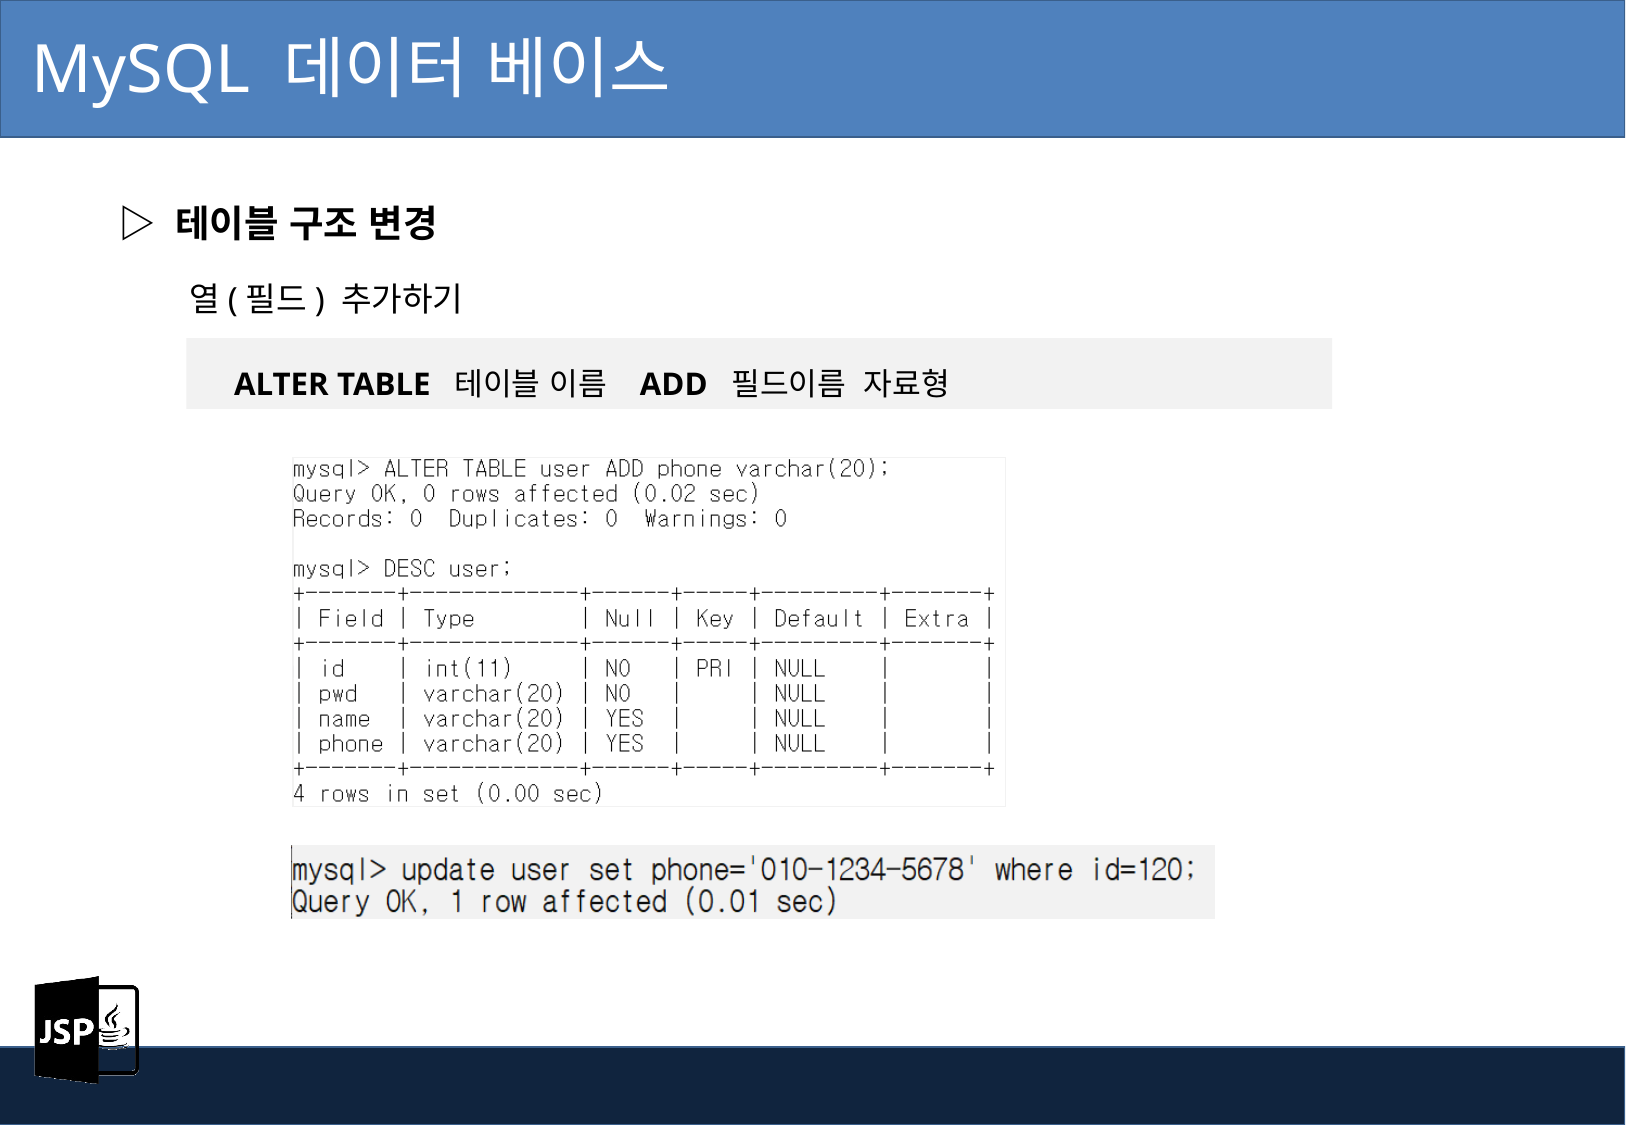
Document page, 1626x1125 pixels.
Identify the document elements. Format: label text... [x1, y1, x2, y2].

picture [32, 976, 141, 1084]
picture [292, 457, 1006, 807]
text_box ▷ 테이블 구조 변경 [103, 193, 1581, 253]
text_box ALTER TABLE 테이블 이름 ADD 필드이름 자료형 [186, 338, 1333, 409]
picture [291, 845, 1215, 919]
text_box MySQL 데이터 베이스 [0, 0, 834, 136]
text_box 열(필드) 추가하기 [174, 270, 742, 326]
